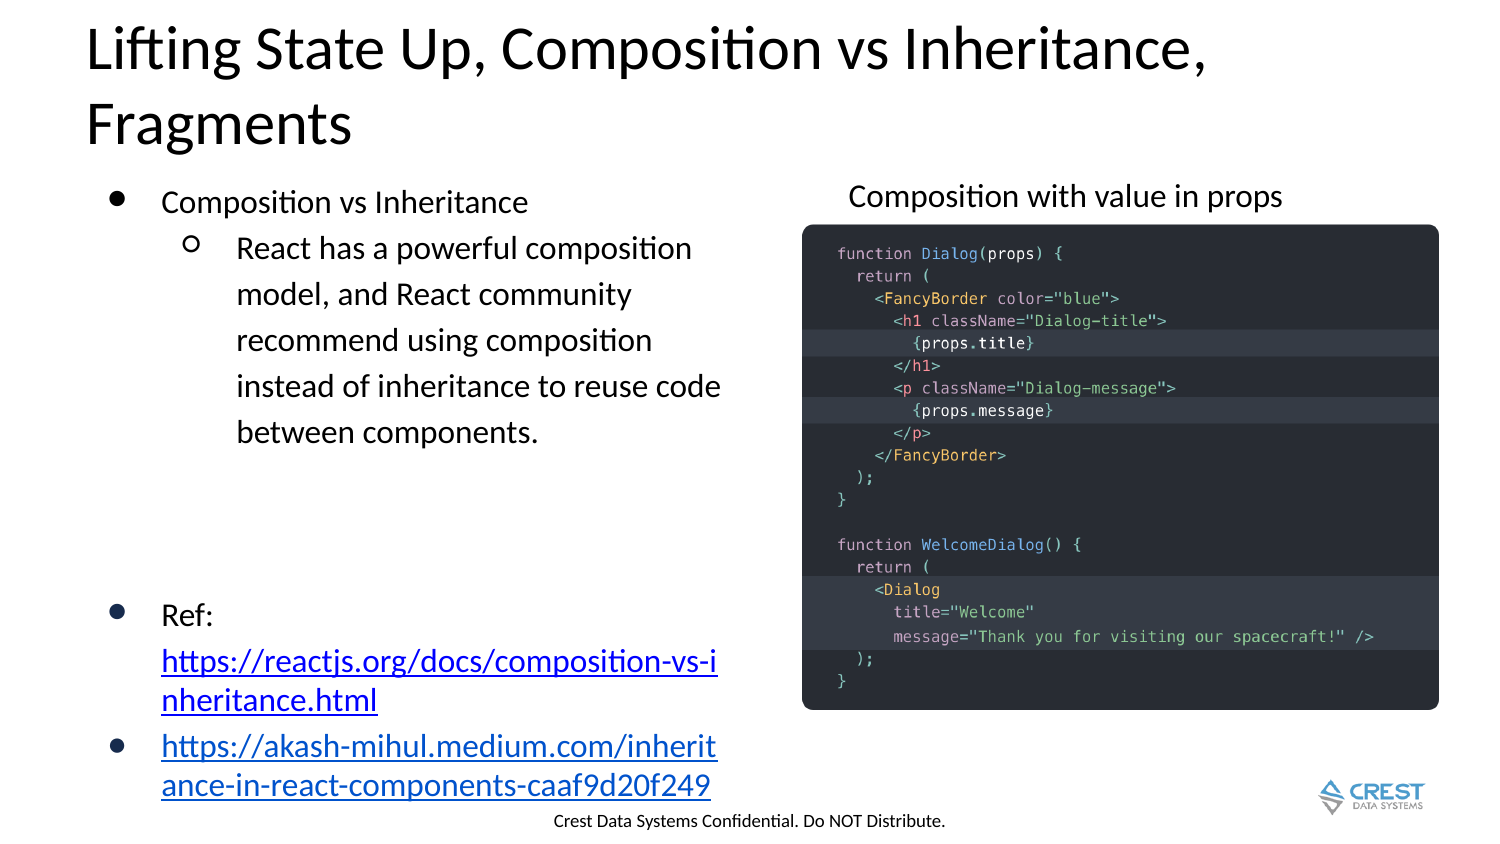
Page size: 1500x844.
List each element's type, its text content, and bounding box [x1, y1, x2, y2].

picture [801, 223, 1440, 710]
list Composition with value in props [762, 168, 1425, 722]
title Lifting State Up, Composition vs Inheritance, Fragments [75, 33, 1425, 132]
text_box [1318, 778, 1426, 816]
list Composition vs Inheritance React has a powerful composition model, and React community recommend using composition instead of inheritance to reuse code between components. Ref: https://reactjs.org/docs/composition-vs-inheritance.html https://akash-mihul.medium.com/inheritance-in-react-components-caaf9d20f249 [75, 168, 738, 844]
